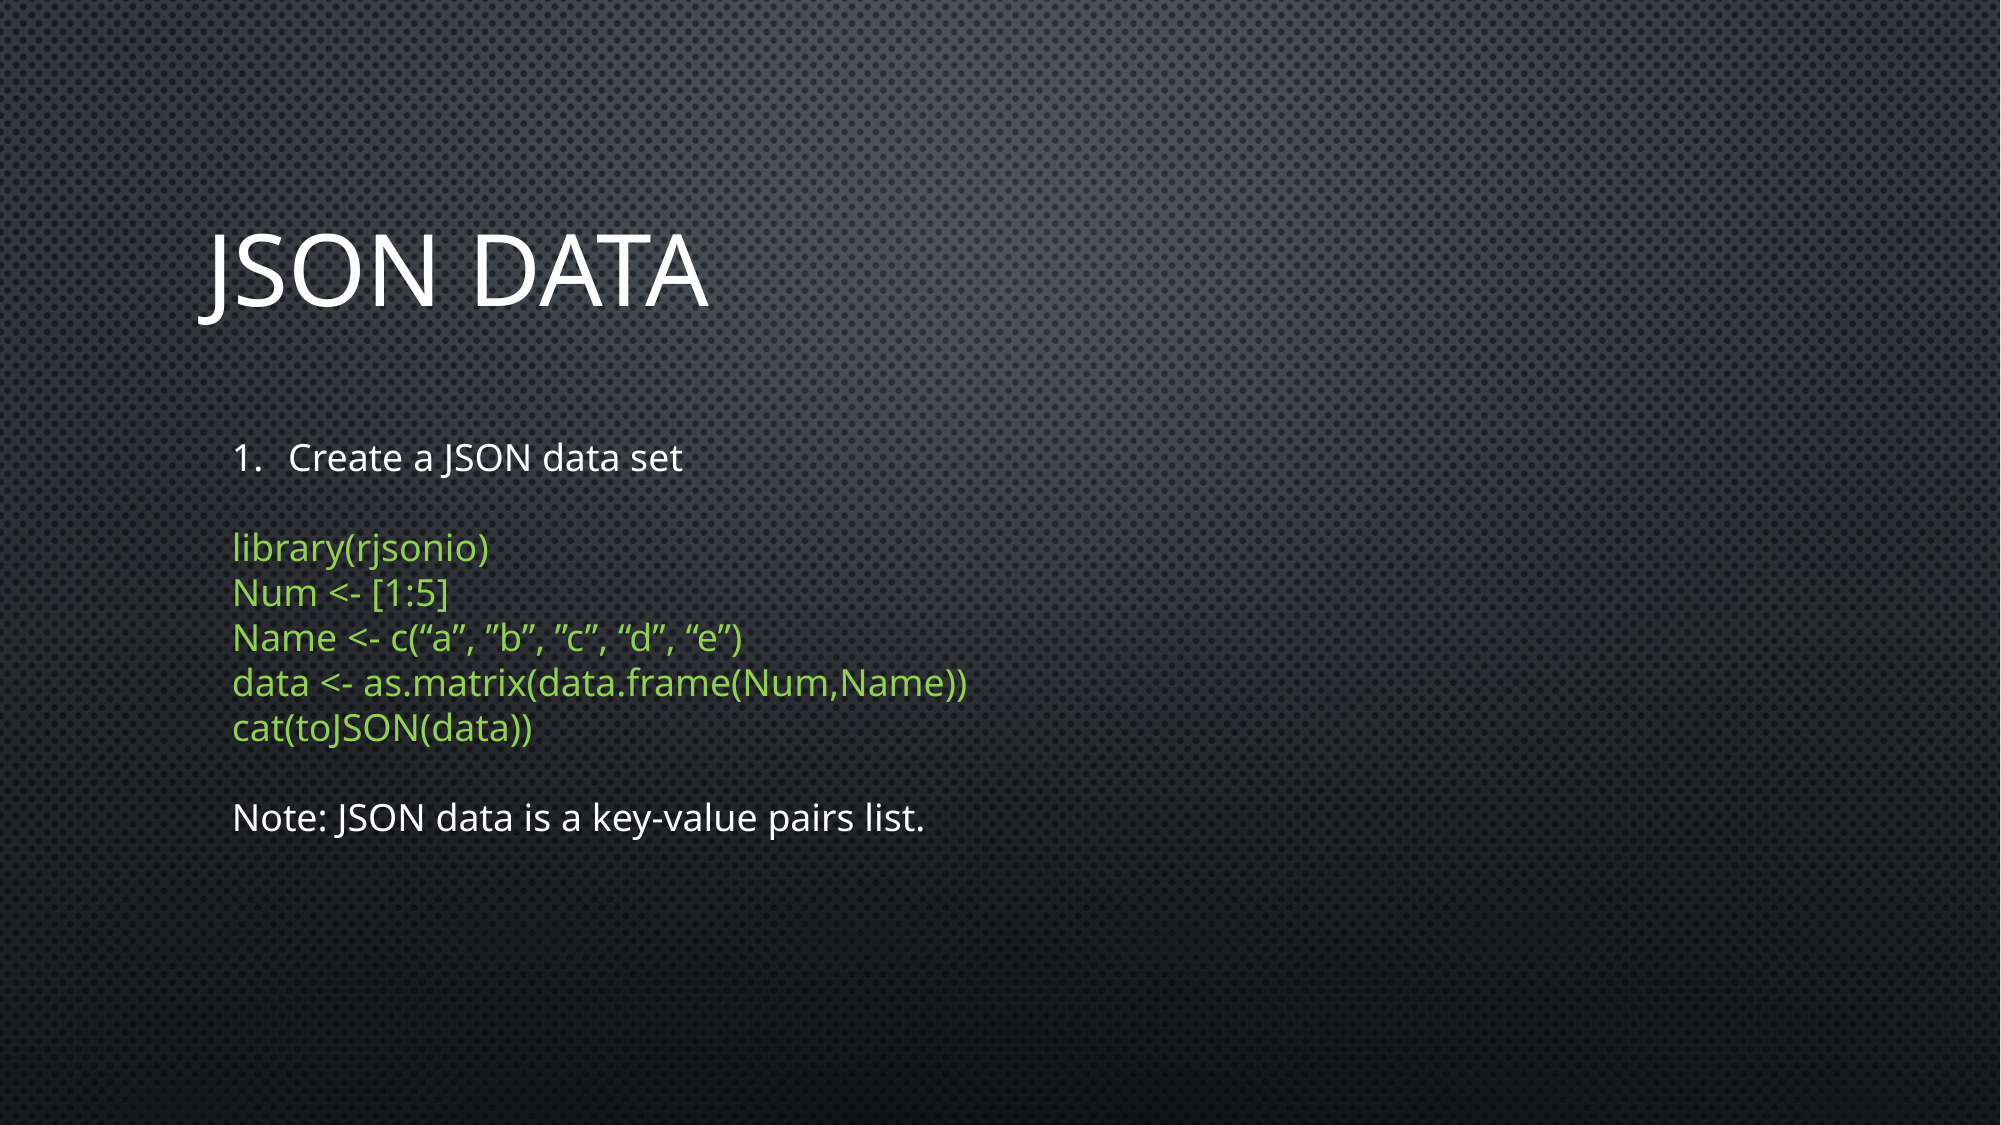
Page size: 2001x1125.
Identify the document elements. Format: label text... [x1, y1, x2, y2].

title JSON data [191, 131, 1814, 334]
text_box Create a JSON data set library(rjsonio) Num <- [1:5] Name <- c(“a”, ”b”, ”c”, “d”, “e”) data <- as.matrix(data.frame(Num,Name)) cat(toJSON(data)) Note: JSON data is a key-value pairs list. [217, 426, 1564, 846]
